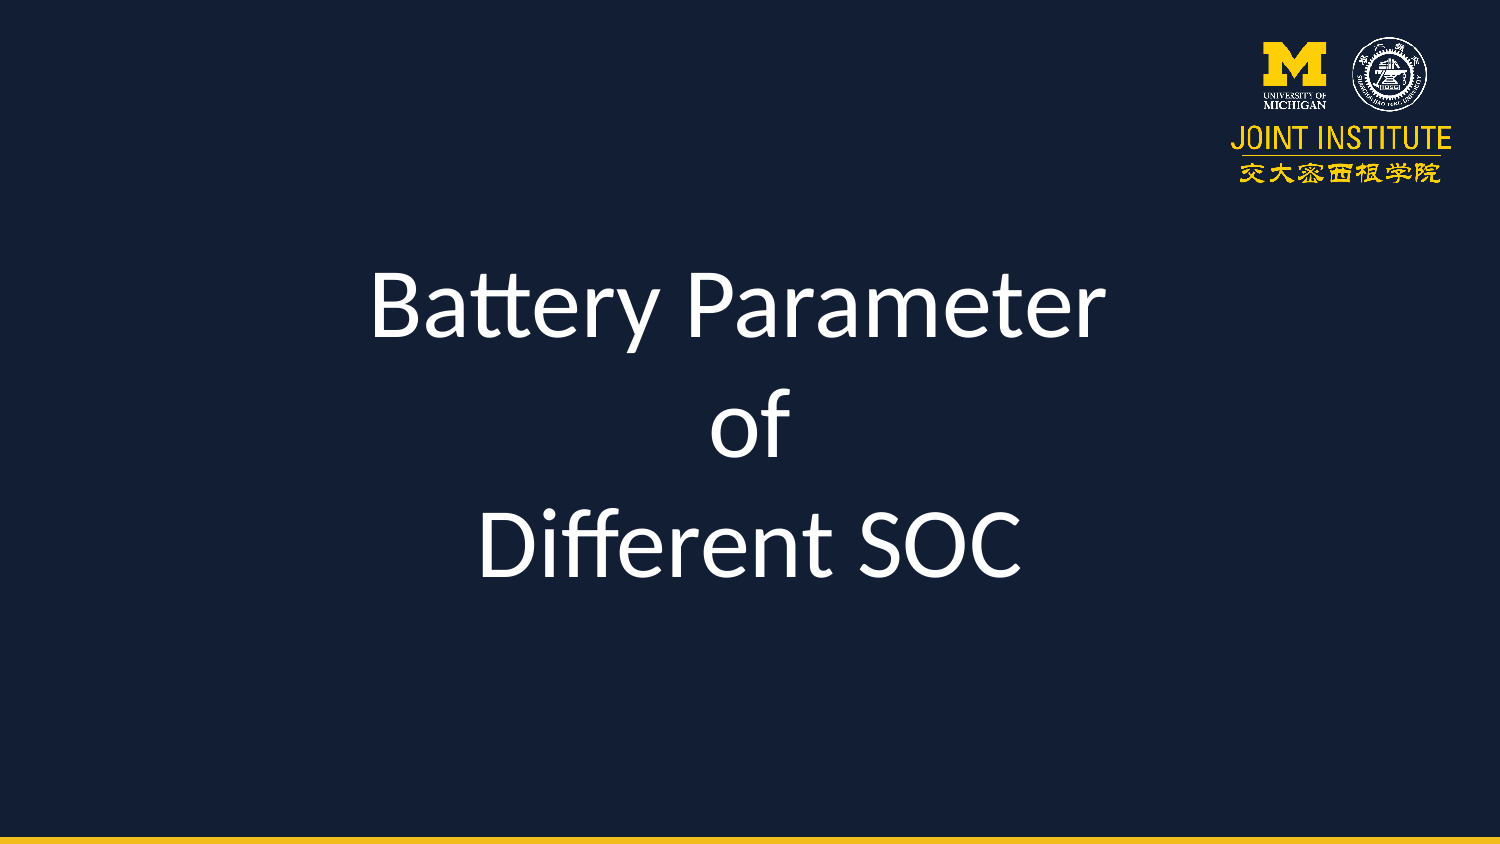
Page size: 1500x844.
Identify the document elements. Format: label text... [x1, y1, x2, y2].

text_box [0, 835, 1500, 844]
text_box Battery Parameter of Different SOC [0, 0, 1500, 835]
text_box [537, 339, 1500, 588]
picture [1210, 8, 1474, 222]
